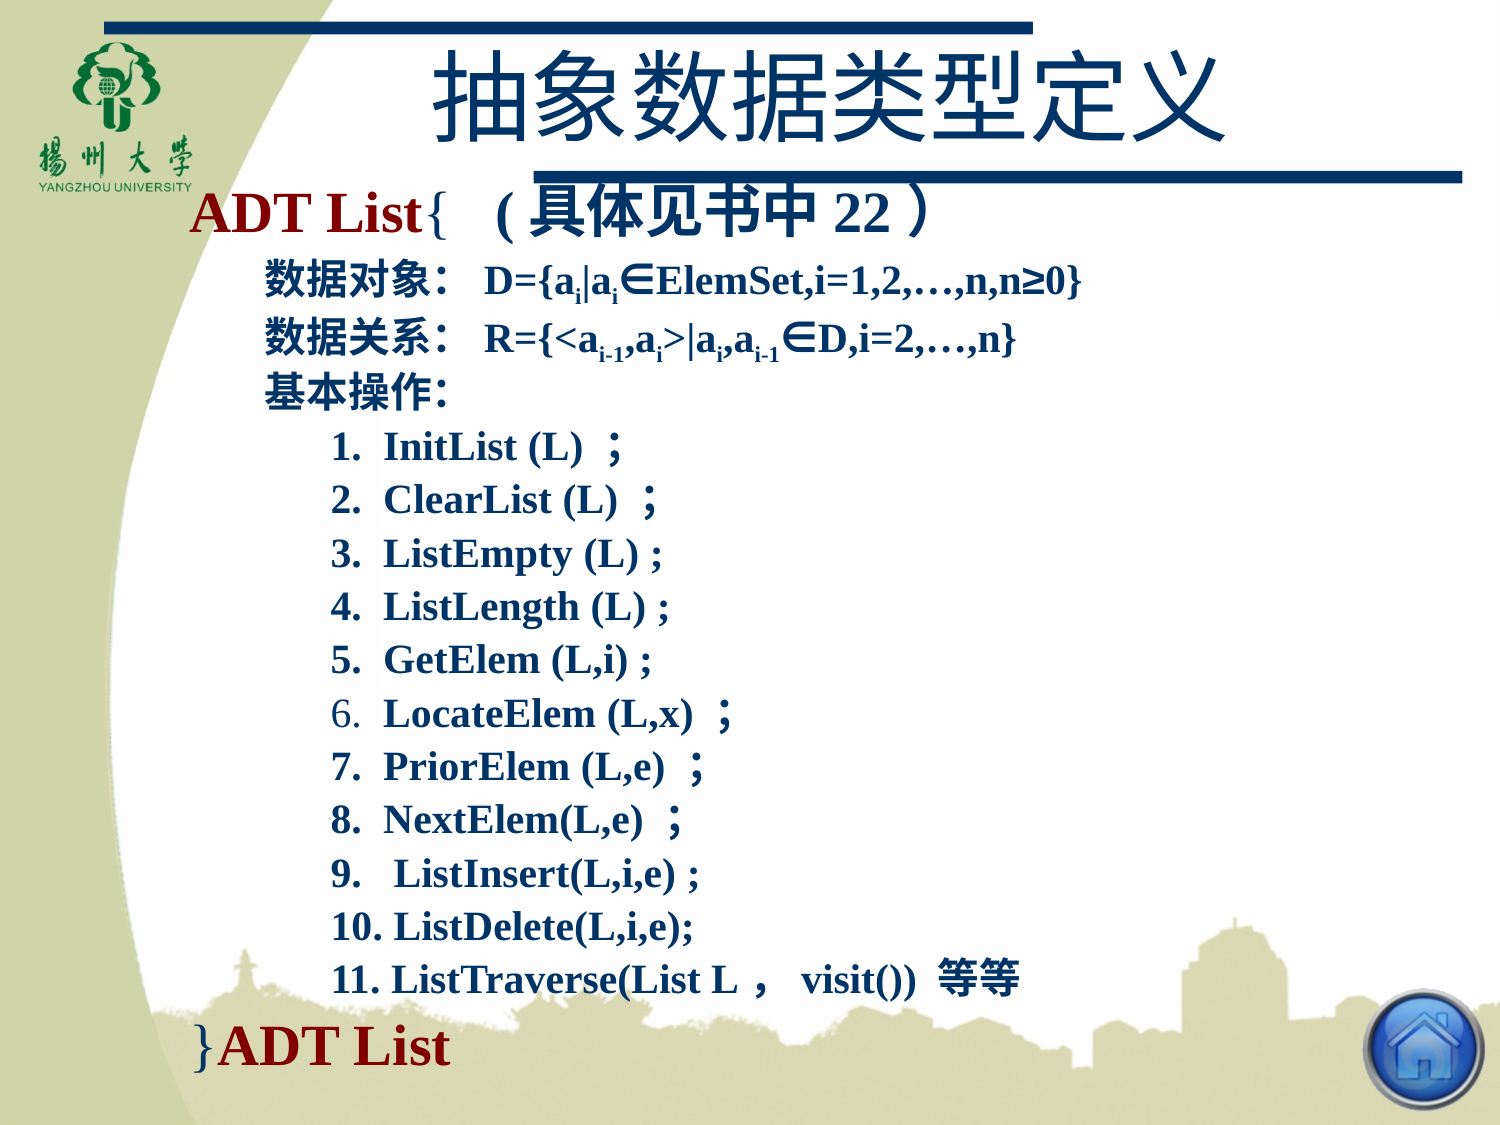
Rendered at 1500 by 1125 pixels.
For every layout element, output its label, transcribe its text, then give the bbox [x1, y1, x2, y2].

list ADT List{ (具体见书中22） 数据对象：D={ai|ai∈ElemSet,i=1,2,…,n,n≥0} 数据关系：R={<ai-1,ai>|ai,ai-1∈D,i=2,…,n} 基本操作： 1. InitList (L) ； 2. ClearList (L) ； 3. ListEmpty (L) ; 4. ListLength (L) ; 5. GetElem (L,i) ; 6. LocateElem (L,x) ； 7. PriorElem (L,e) ； 8. NextElem(L,e) ； 9. ListInsert(L,i,e) ; 10. ListDelete(L,i,e); 11. ListTraverse(List L，visit()) 等等 }ADT List [174, 174, 1250, 1125]
picture [0, 0, 1500, 1125]
title 抽象数据类型定义 [224, 28, 1436, 180]
